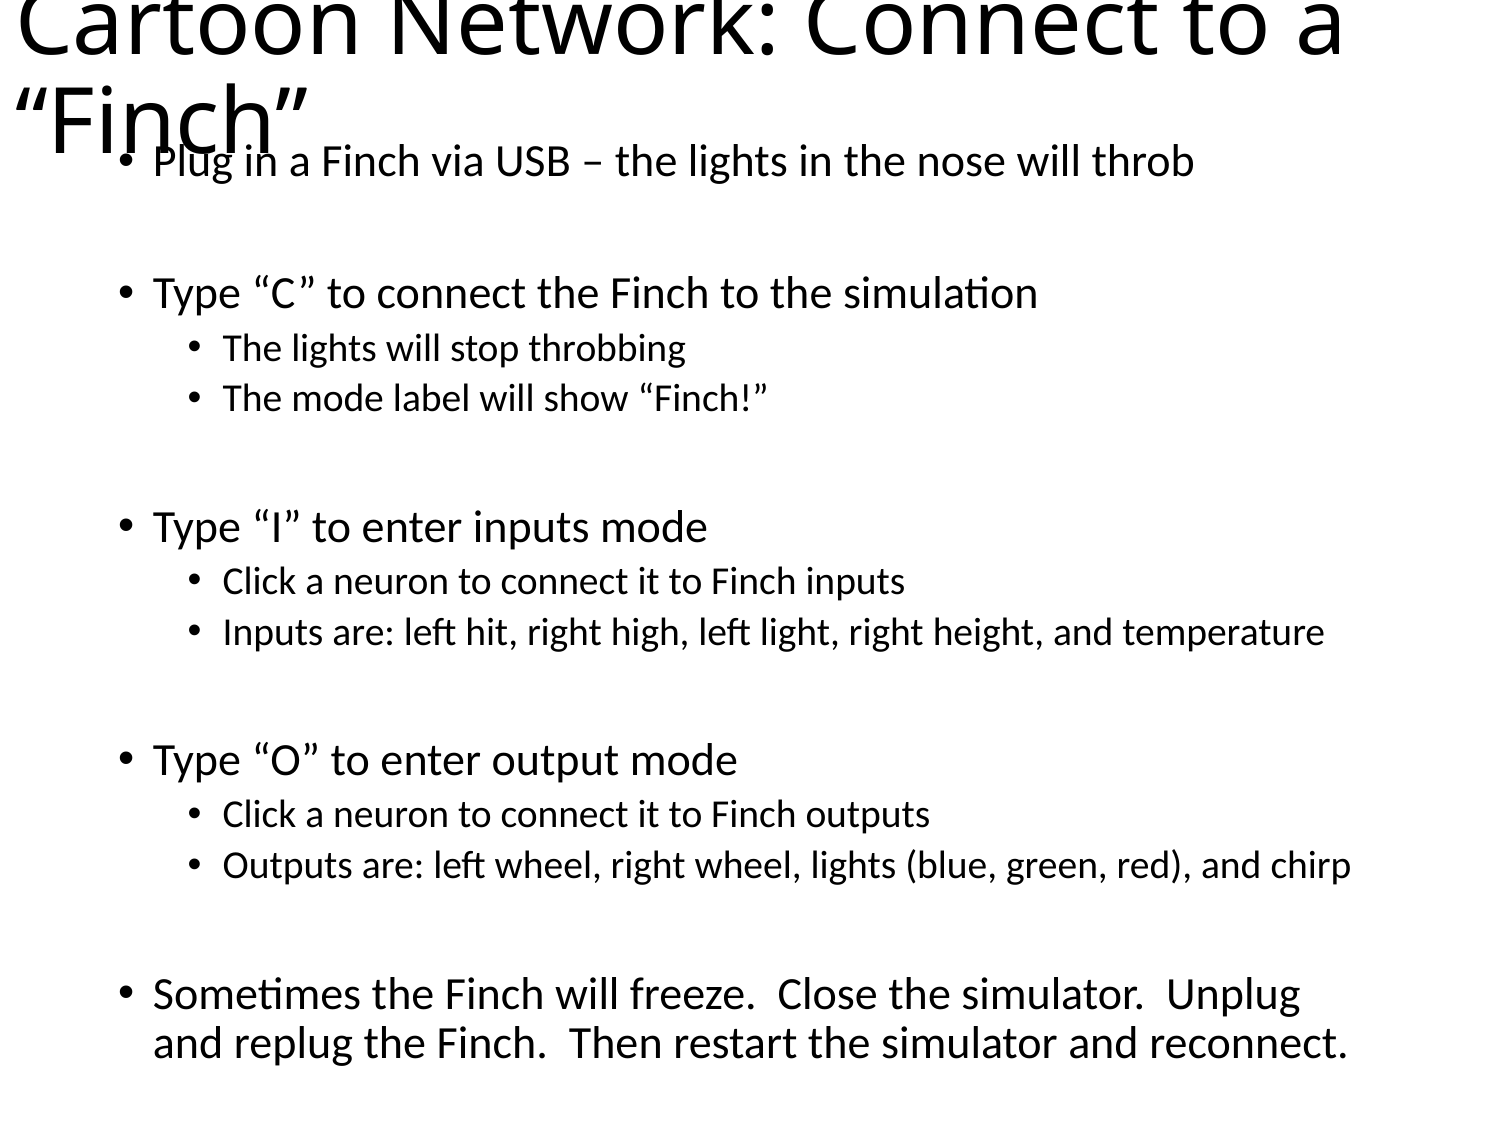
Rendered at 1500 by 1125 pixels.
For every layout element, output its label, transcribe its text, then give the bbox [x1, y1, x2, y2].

title Cartoon Network: Connect to a “Finch” [0, 0, 1500, 184]
list Plug in a Finch via USB – the lights in the nose will throb Type “C” to connect the Finch to the simulation The lights will stop throbbing The mode label will show “Finch!” Type “I” to enter inputs mode Click a neuron to connect it to Finch inputs Inputs are: left hit, right high, left light, right height, and temperature Type “O” to enter output mode Click a neuron to connect it to Finch outputs Outputs are: left wheel, right wheel, lights (blue, green, red), and chirp Sometimes the Finch will freeze. Close the simulator. Unplug and replug the Finch. Then restart the simulator and reconnect. [103, 129, 1397, 1092]
